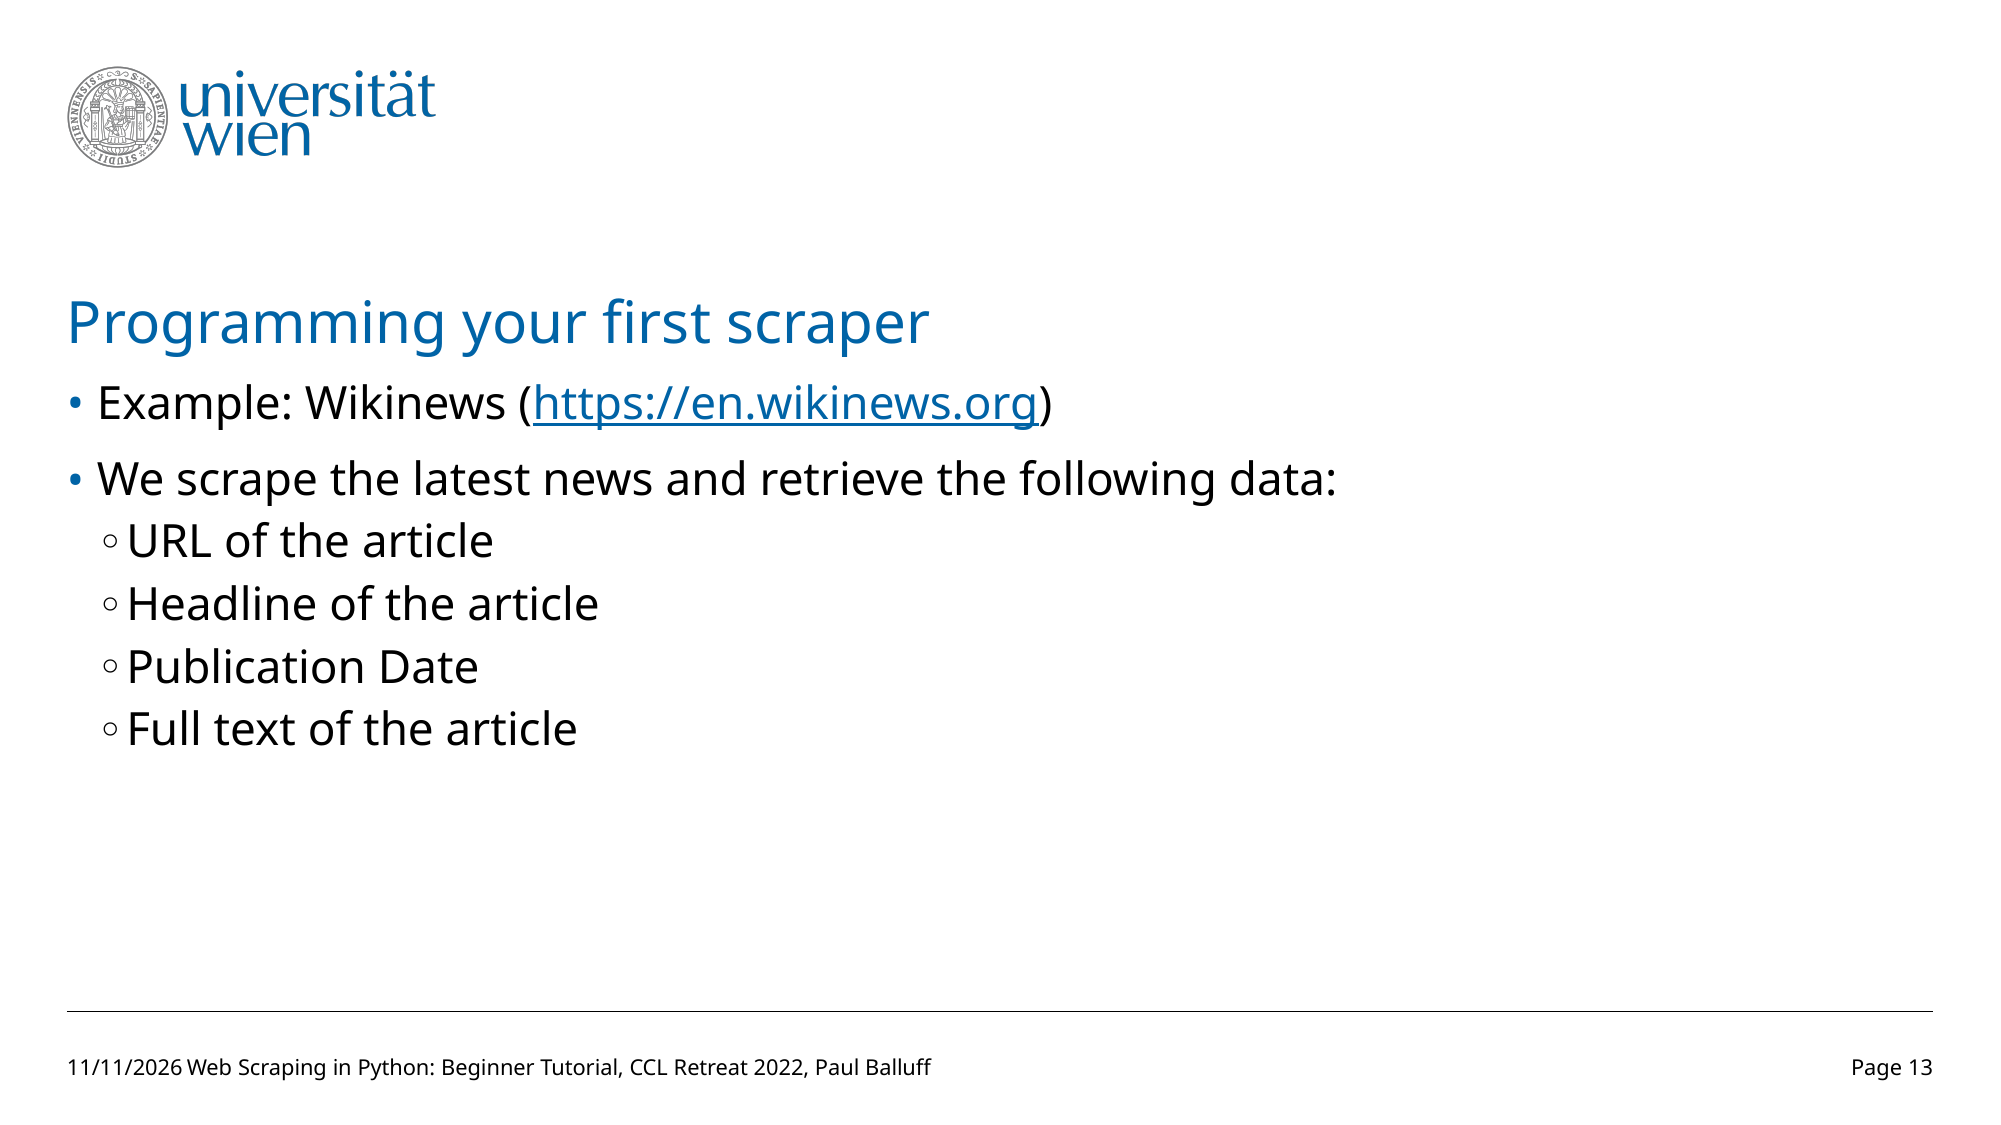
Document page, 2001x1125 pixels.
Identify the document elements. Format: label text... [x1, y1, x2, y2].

slide_number Page 13 [1797, 1053, 1933, 1114]
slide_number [66, 1053, 185, 1114]
title Programming your first scraper [66, 218, 1467, 356]
picture [66, 66, 437, 168]
footer Web Scraping in Python: Beginner Tutorial, CCL Retreat 2022, Paul Balluff [186, 1053, 1467, 1114]
list Example: Wikinews (https://en.wikinews.org) We scrape the latest news and retrieve the following data: URL of the article Headline of the article Publication Date Full text of the article [66, 373, 1467, 977]
